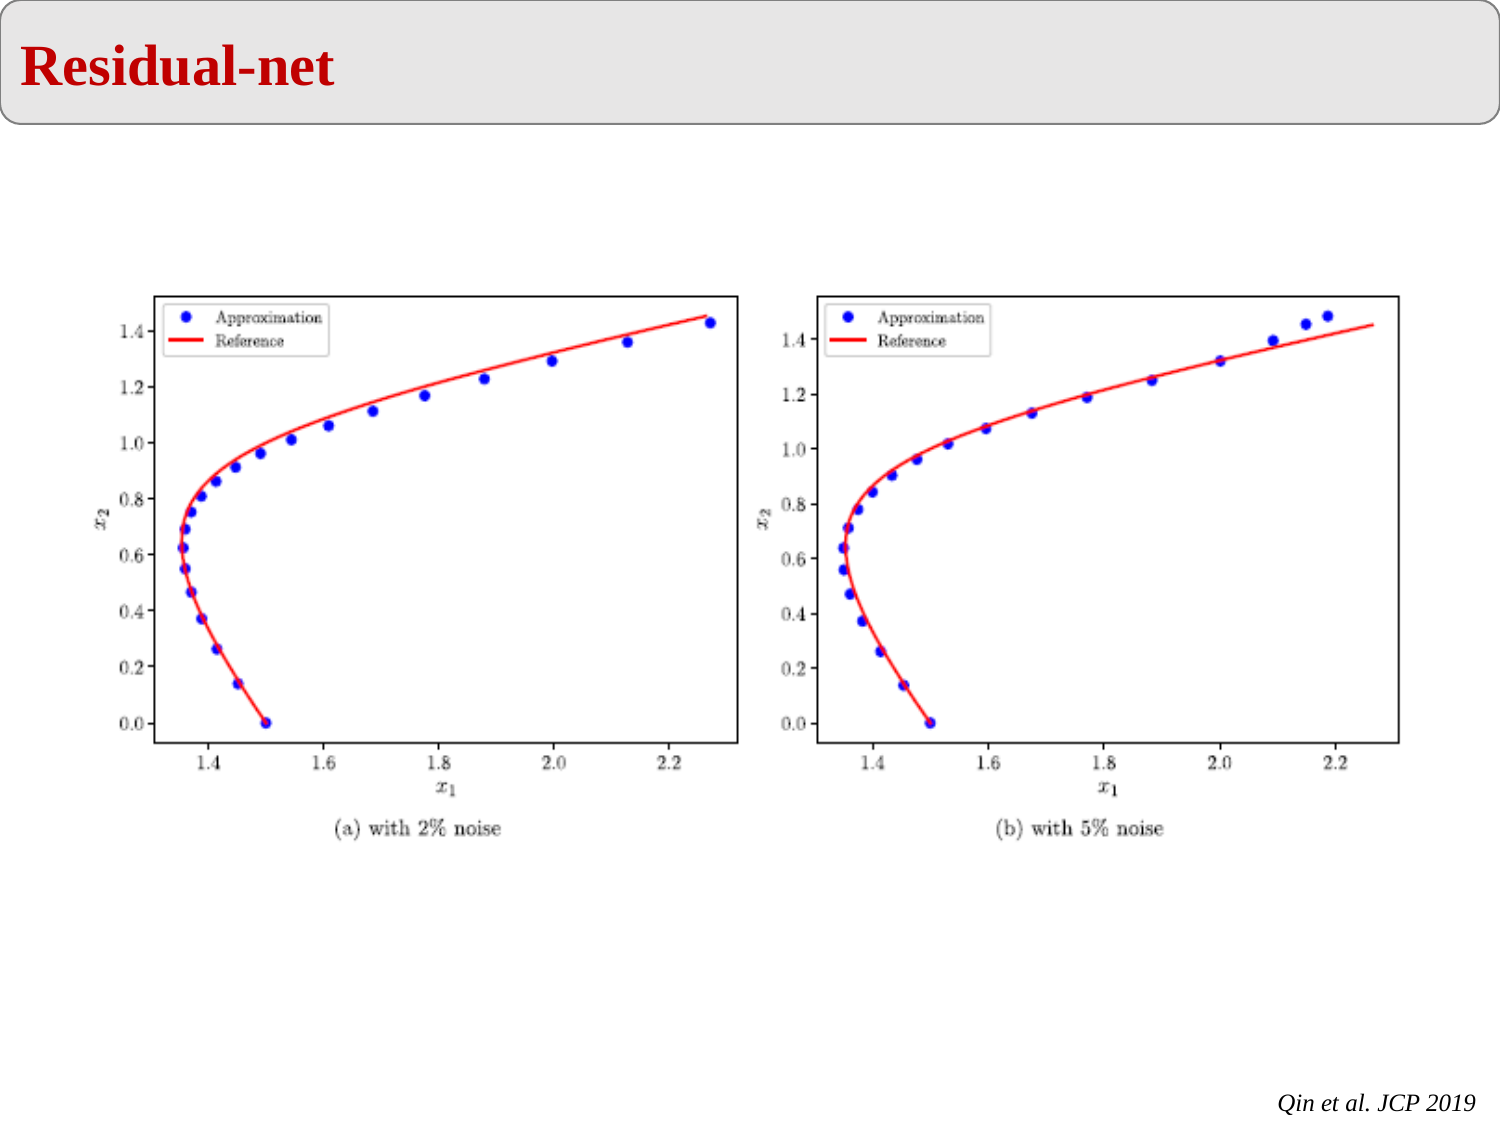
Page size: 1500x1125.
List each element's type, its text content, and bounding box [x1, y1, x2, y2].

text_box Qin et al. JCP 2019 [1262, 1079, 1500, 1125]
text_box Residual-net [0, 0, 1500, 125]
picture [74, 271, 1426, 854]
